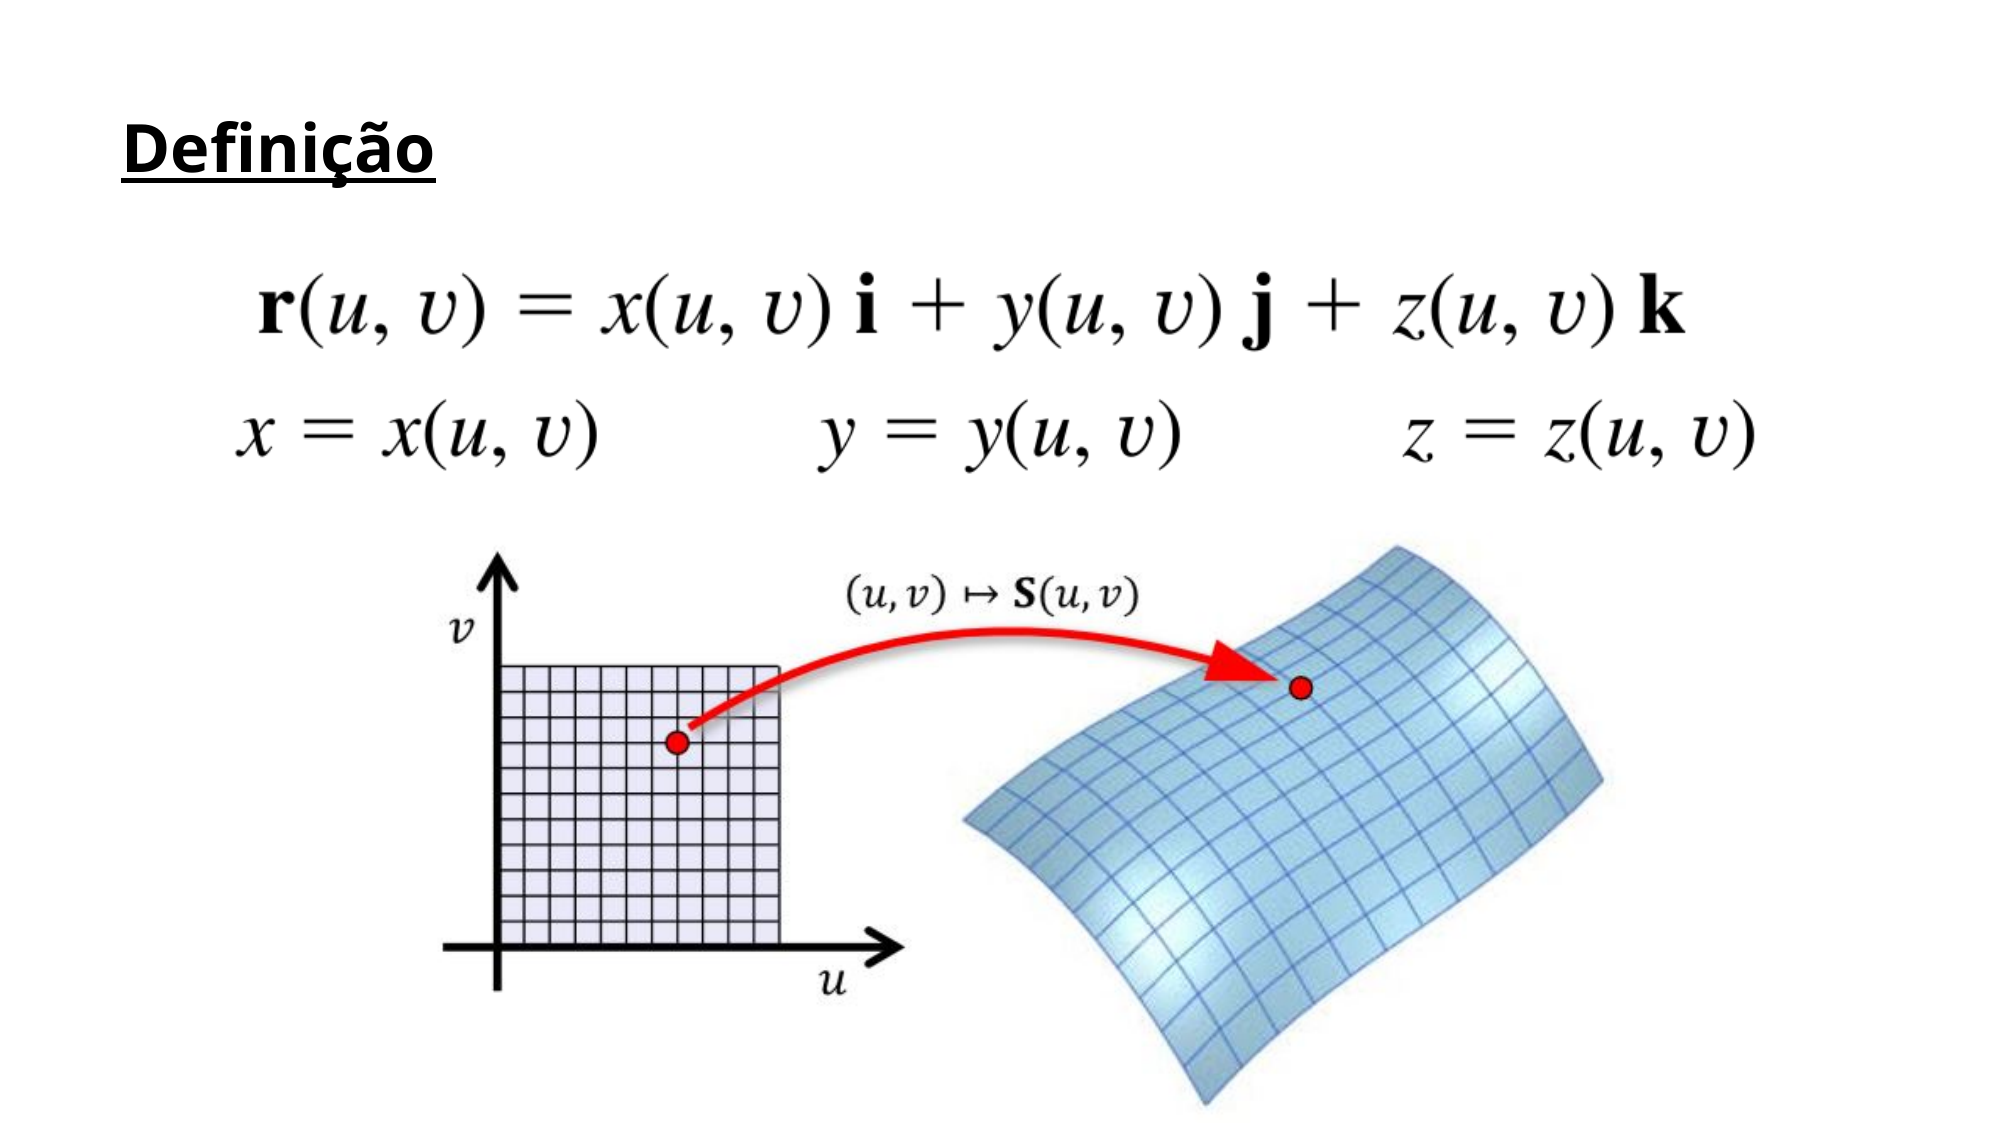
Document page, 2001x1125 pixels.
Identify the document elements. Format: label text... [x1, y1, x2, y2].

picture [225, 383, 1775, 487]
picture [410, 505, 1626, 1123]
title Definição [106, 42, 1832, 260]
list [239, 251, 1698, 379]
